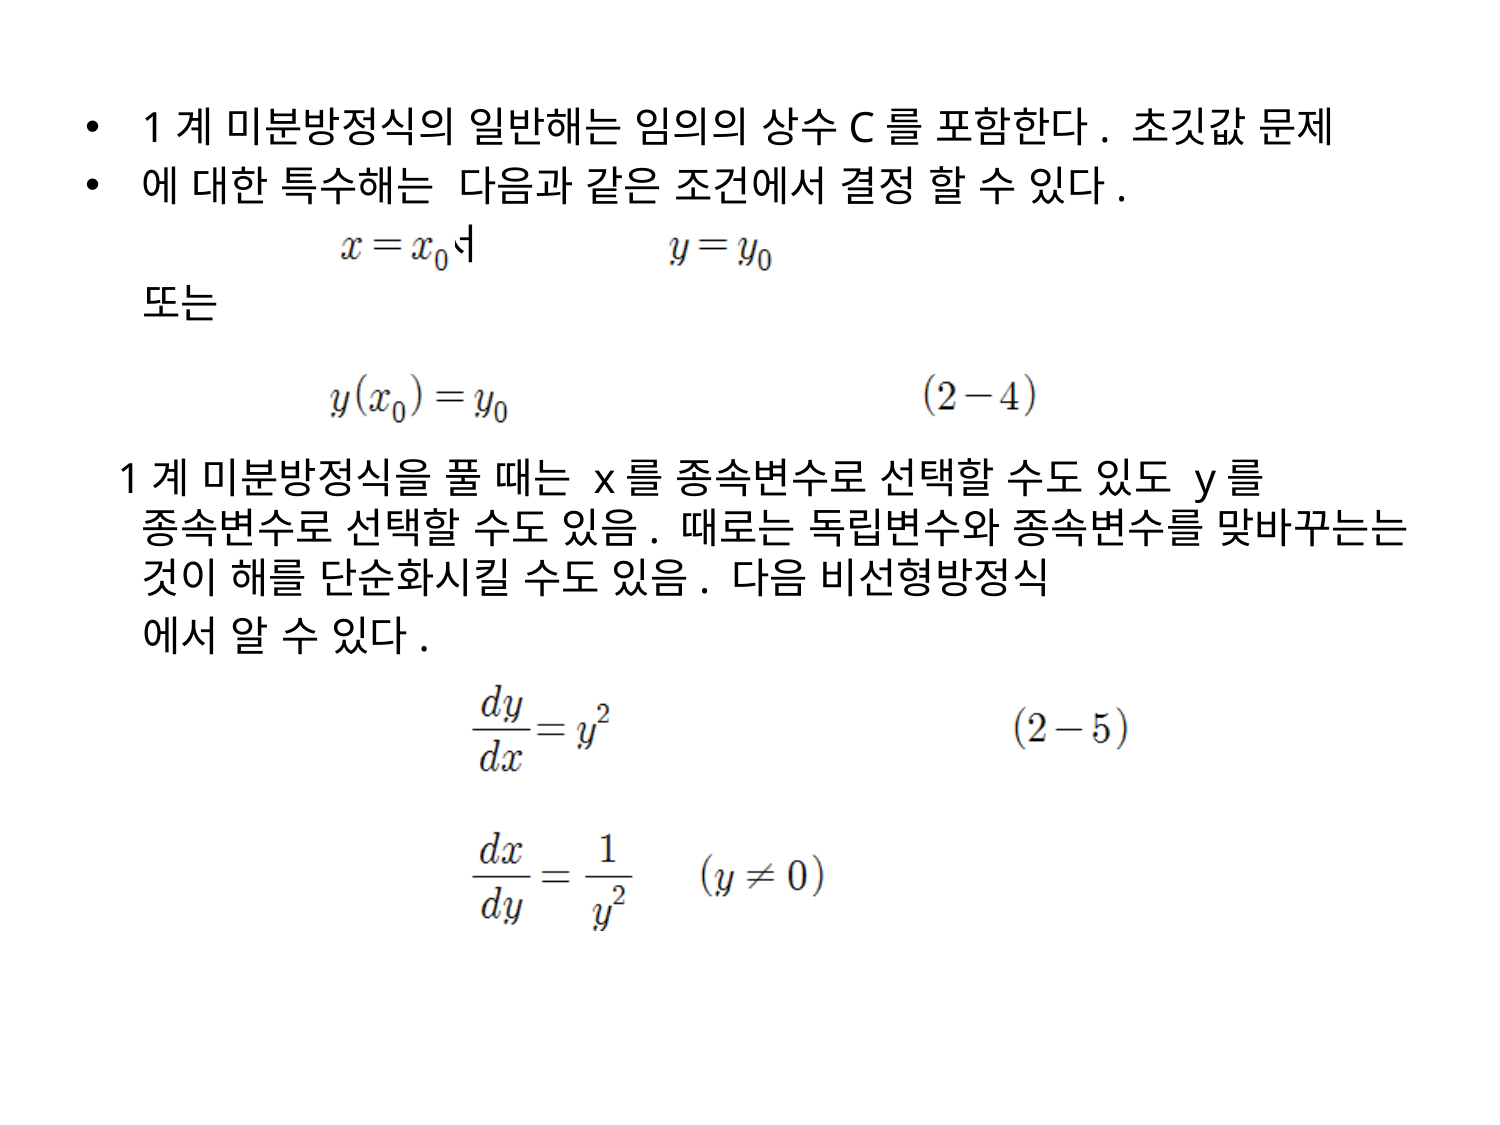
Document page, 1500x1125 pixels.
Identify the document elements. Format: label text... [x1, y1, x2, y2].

picture [339, 222, 455, 274]
picture [667, 222, 772, 274]
picture [327, 374, 1037, 426]
list 1계 미분방정식의 일반해는 임의의 상수C를 포함한다. 초깃값 문제 에 대한 특수해는 다음과 같은 조건에서 결정 할 수 있다. 에서 또는 1계 미분방정식을 풀 때는 x를 종속변수로 선택할 수도 있도 y를 종속변수로 선택할 수도 있음. 때로는 독립변수와 종속변수를 맞바꾸는는 것이 해를 단순화시킬 수도 있음. 다음 비선형방정식 에서 알 수 있다. [70, 93, 1425, 1005]
picture [468, 679, 1129, 931]
